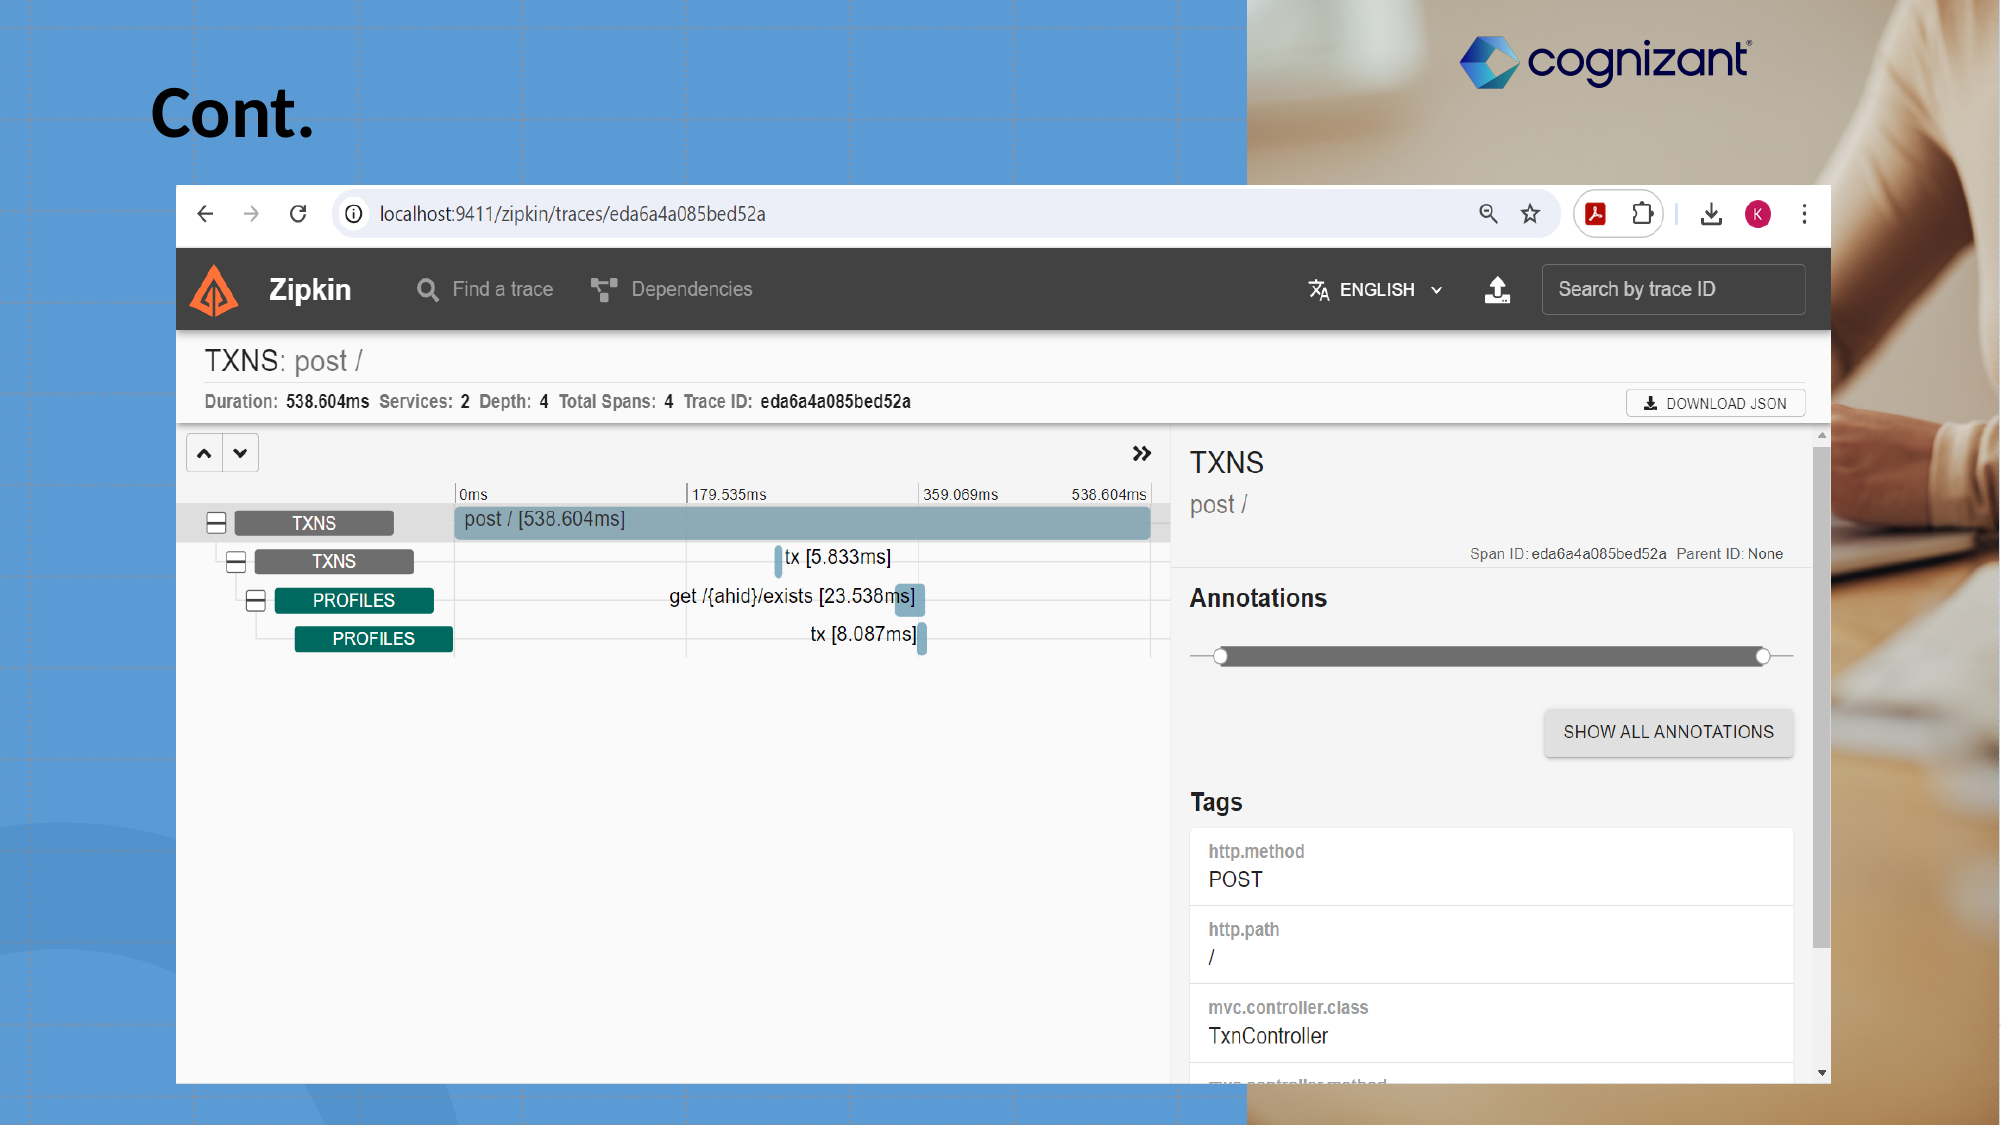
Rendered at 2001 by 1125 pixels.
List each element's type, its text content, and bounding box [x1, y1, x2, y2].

title Cont. [136, 53, 914, 162]
picture [176, 0, 1999, 1125]
